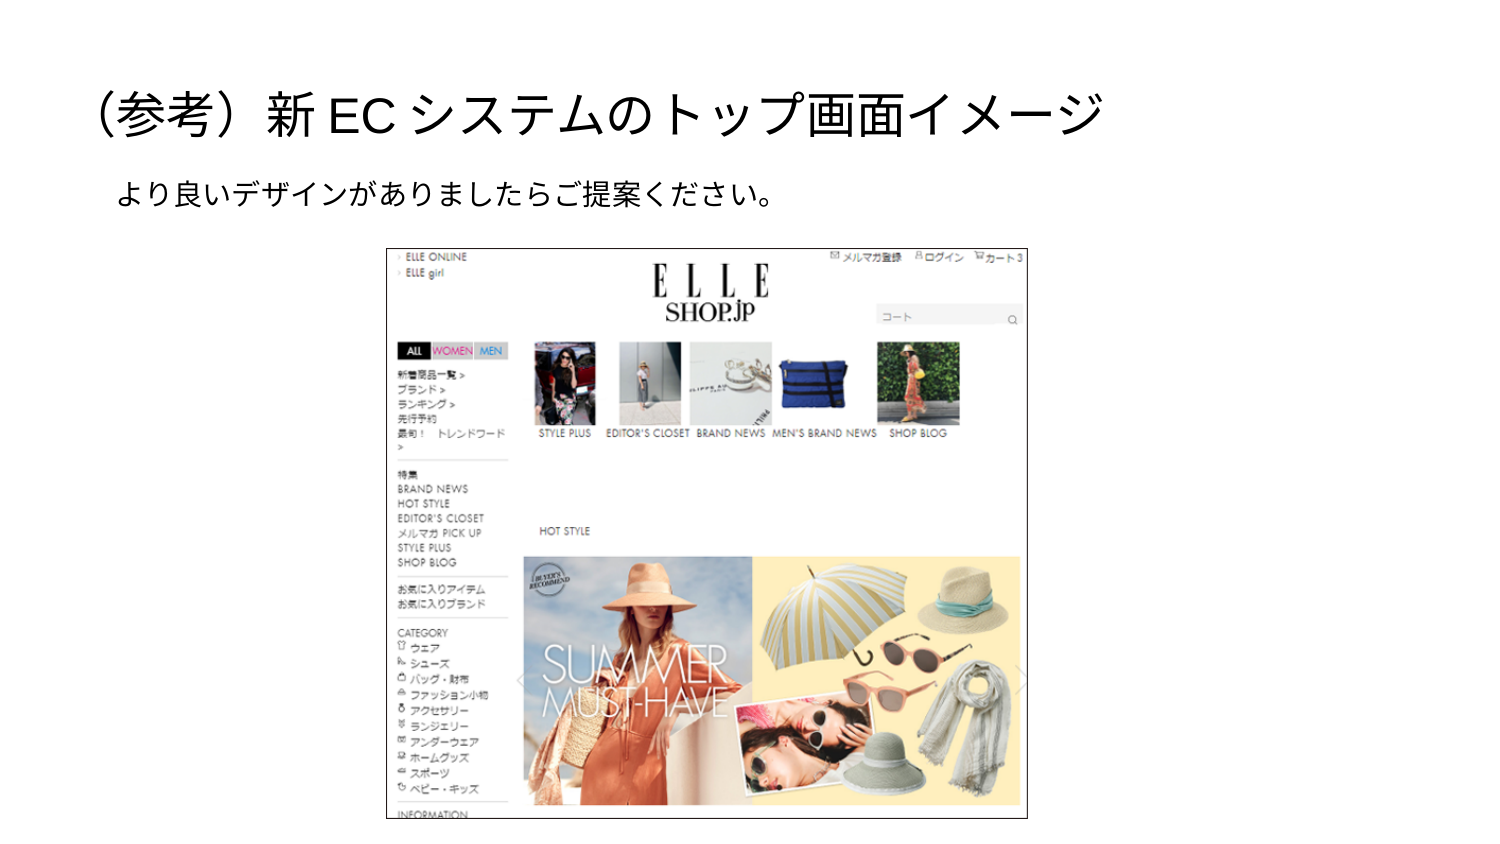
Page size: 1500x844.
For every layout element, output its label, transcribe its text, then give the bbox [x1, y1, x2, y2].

title （参考）新ECシステムのトップ画面イメージ [51, 72, 1449, 167]
text_box より良いデザインがありましたらご提案ください。 [100, 166, 1315, 224]
picture [386, 248, 1029, 819]
